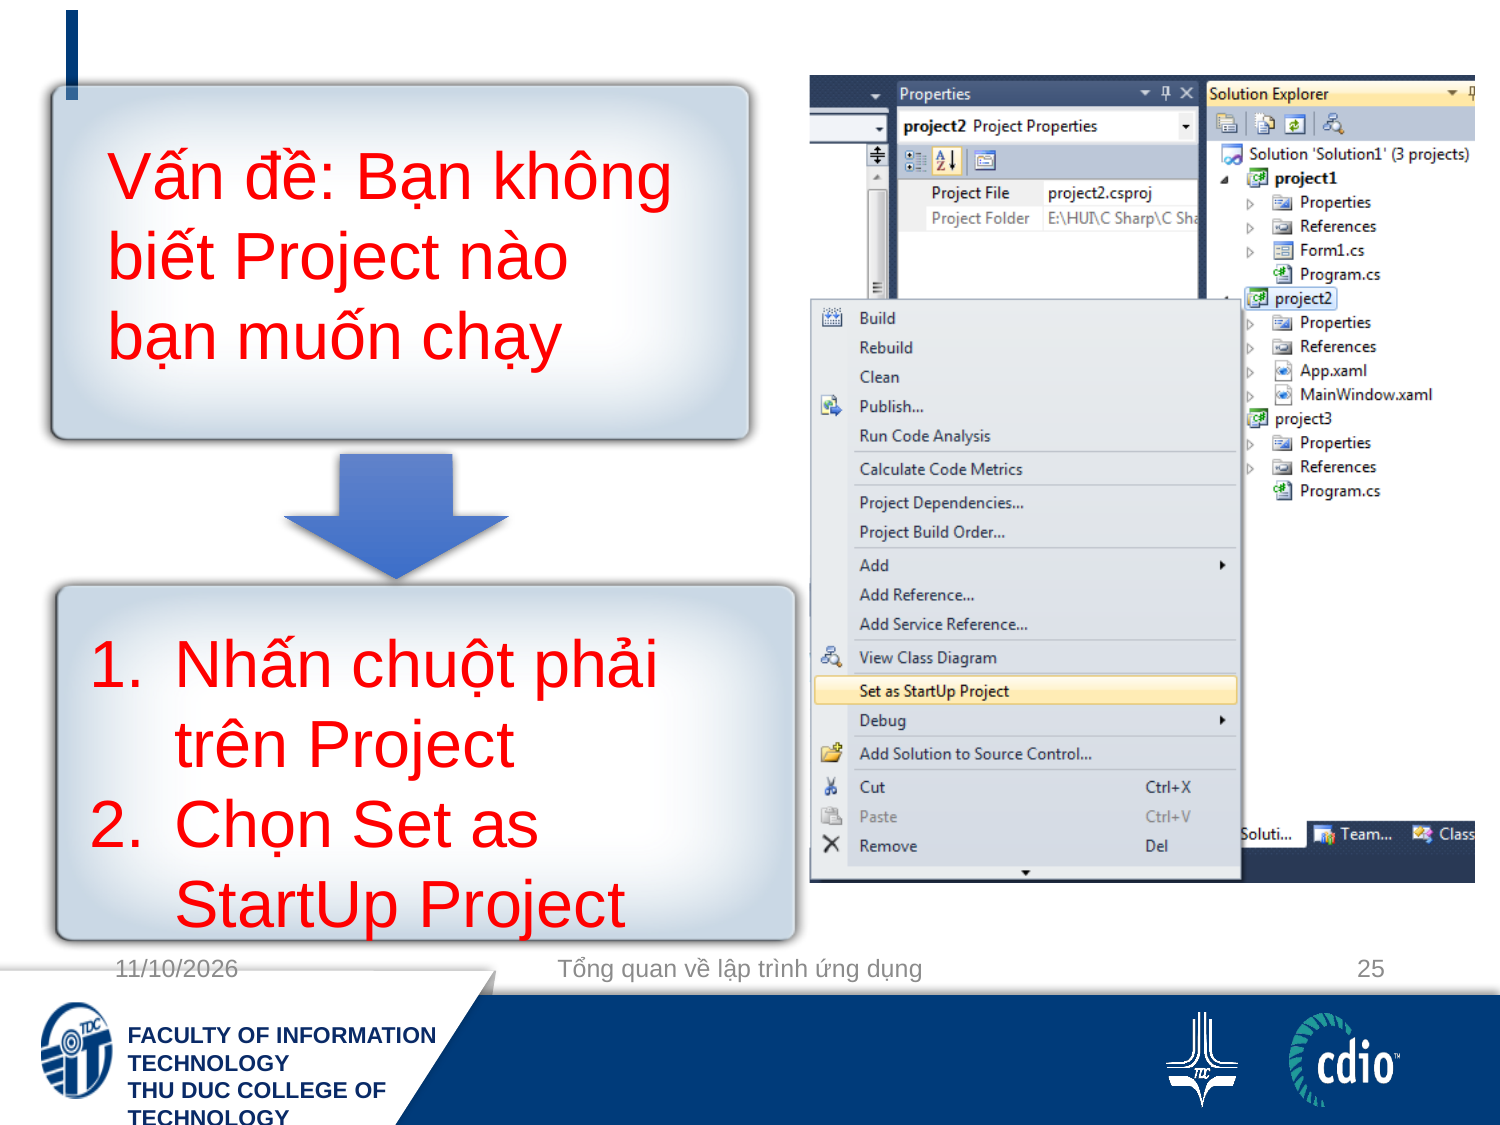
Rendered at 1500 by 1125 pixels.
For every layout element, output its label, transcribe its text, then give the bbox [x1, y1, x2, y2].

picture [257, 1090, 266, 1096]
footer Tổng quan về lập trình ứng dụng [487, 937, 994, 998]
picture [163, 1090, 170, 1096]
picture [1289, 1013, 1400, 1107]
picture [318, 1090, 327, 1096]
picture [41, 1001, 340, 1099]
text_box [37, 74, 1475, 883]
slide_number 25 [1062, 937, 1400, 998]
picture [1166, 1012, 1238, 1109]
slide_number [99, 952, 438, 998]
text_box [41, 453, 810, 952]
picture [202, 1090, 209, 1096]
